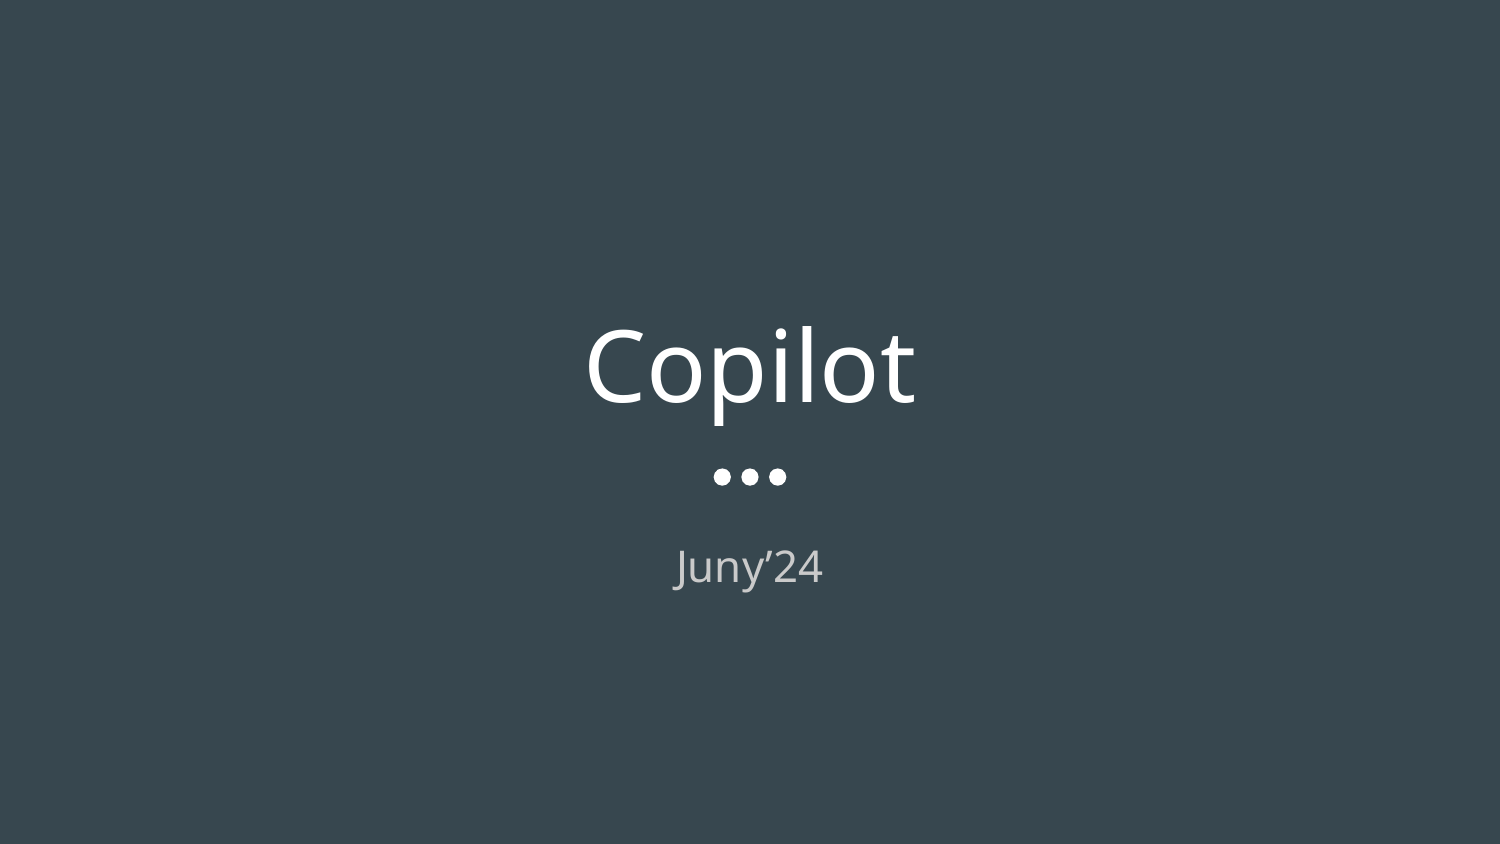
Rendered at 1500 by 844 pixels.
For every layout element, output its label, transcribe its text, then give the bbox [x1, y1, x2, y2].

subtitle Juny’24 [110, 520, 1390, 651]
title Copilot [110, 162, 1390, 447]
